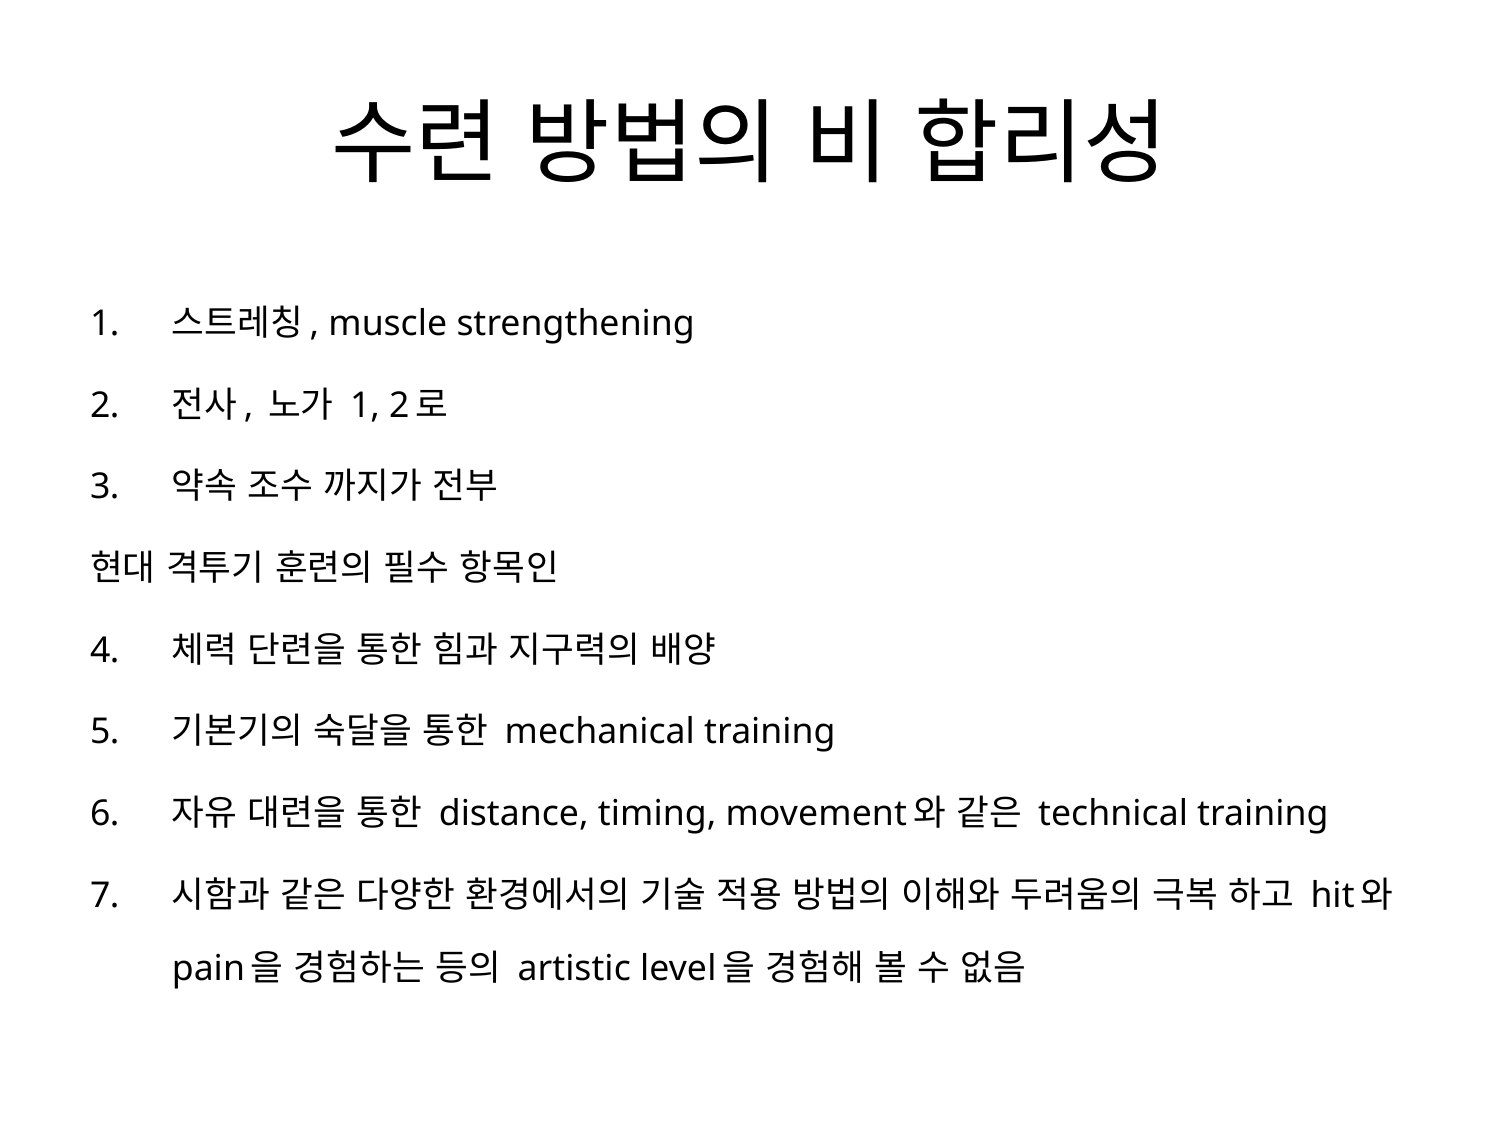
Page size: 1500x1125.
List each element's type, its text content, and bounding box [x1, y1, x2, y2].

title 수련 방법의 비 합리성 [75, 45, 1425, 233]
list 스트레칭, muscle strengthening 전사, 노가 1, 2로 약속 조수 까지가 전부 현대 격투기 훈련의 필수 항목인 체력 단련을 통한 힘과 지구력의 배양 기본기의 숙달을 통한 mechanical training 자유 대련을 통한 distance, timing, movement와 같은 technical training 시함과 같은 다양한 환경에서의 기술 적용 방법의 이해와 두려움의 극복 하고 hit와 pain을 경험하는 등의 artistic level을 경험해 볼 수 없음 [75, 262, 1425, 1005]
